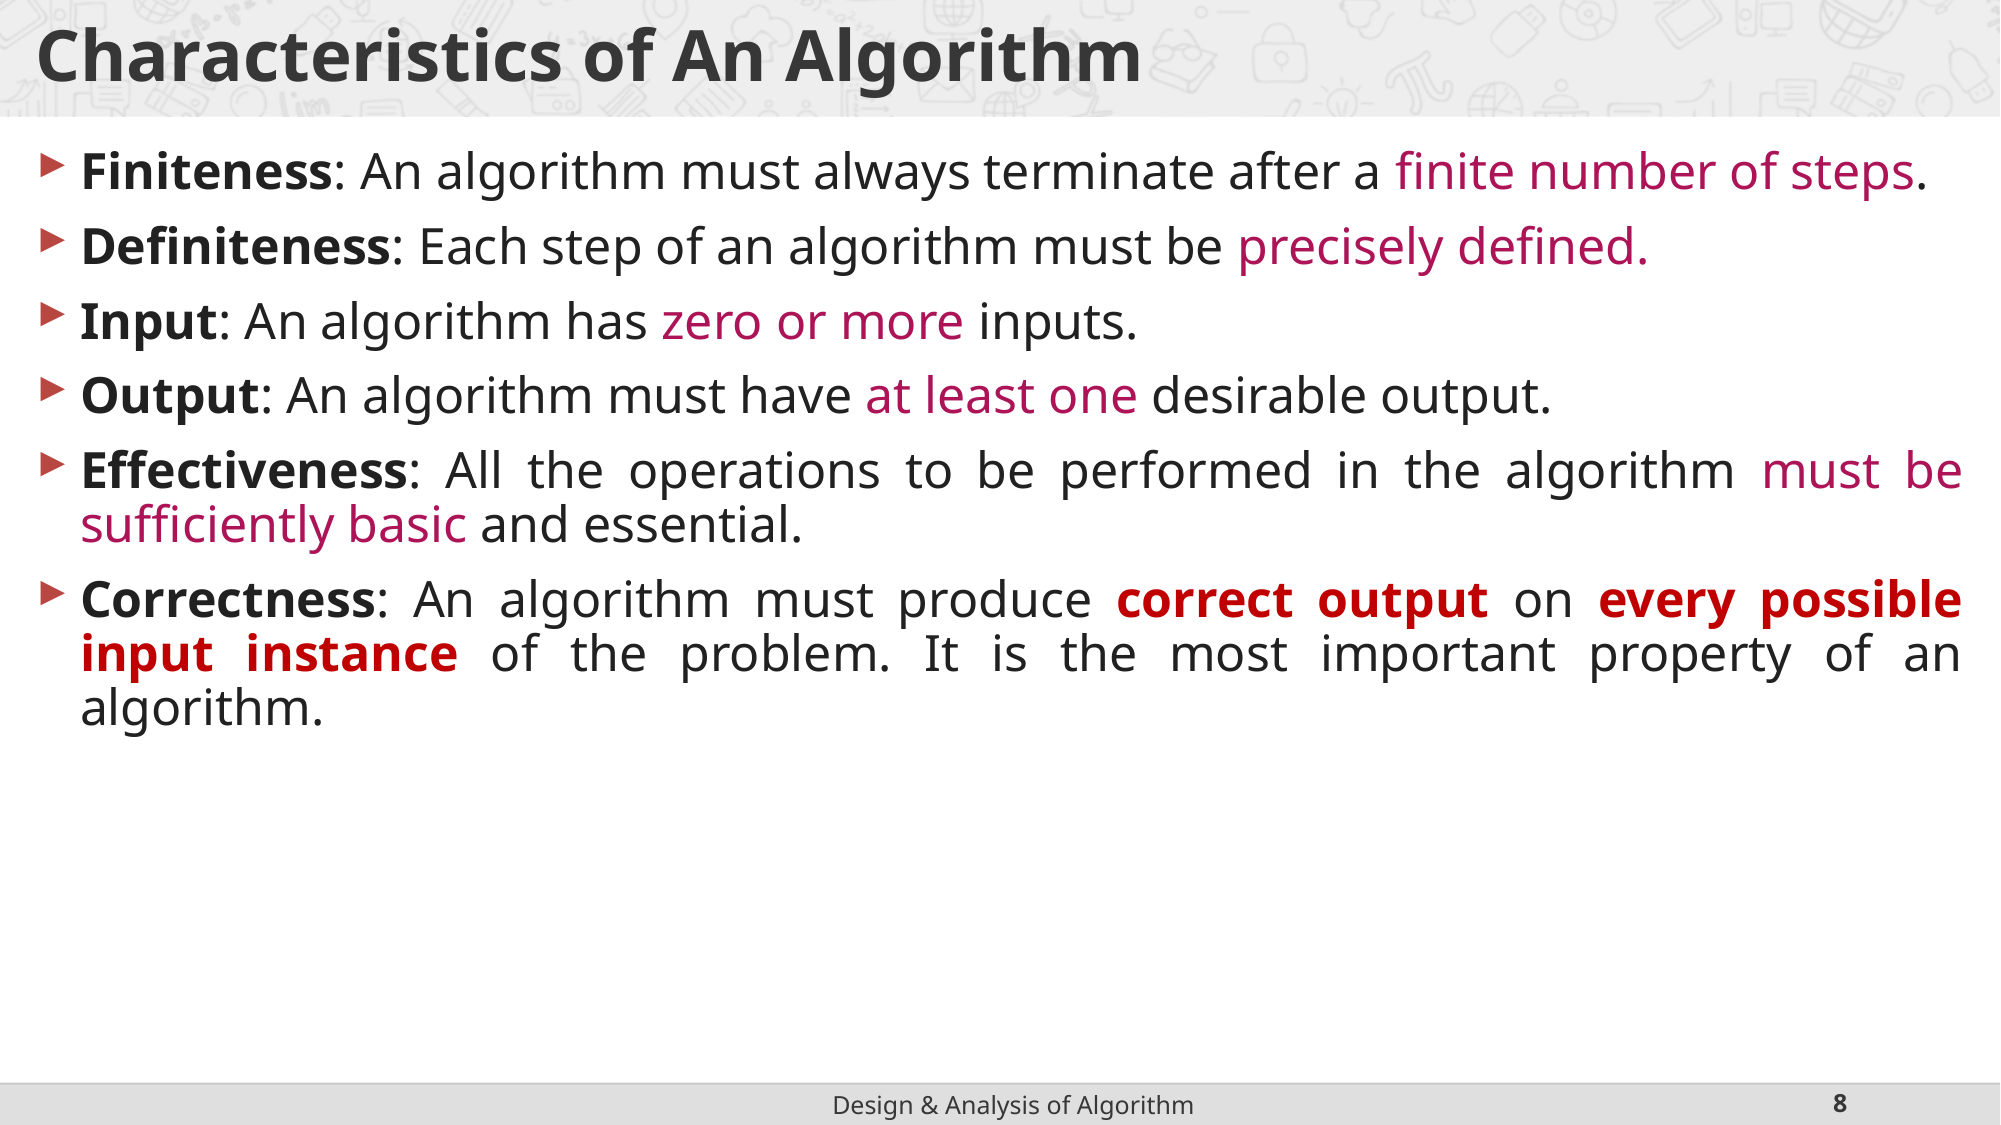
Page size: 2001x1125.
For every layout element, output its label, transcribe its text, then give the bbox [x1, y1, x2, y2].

title Characteristics of An Algorithm [0, 0, 2000, 117]
list Finiteness: An algorithm must always terminate after a finite number of steps. Definiteness: Each step of an algorithm must be precisely defined. Input: An algorithm has zero or more inputs. Output: An algorithm must have at least one desirable output. Effectiveness: All the operations to be performed in the algorithm must be sufficiently basic and essential. Correctness: An algorithm must produce correct output on every possible input instance of the problem. It is the most important property of an algorithm. [21, 138, 1979, 1056]
